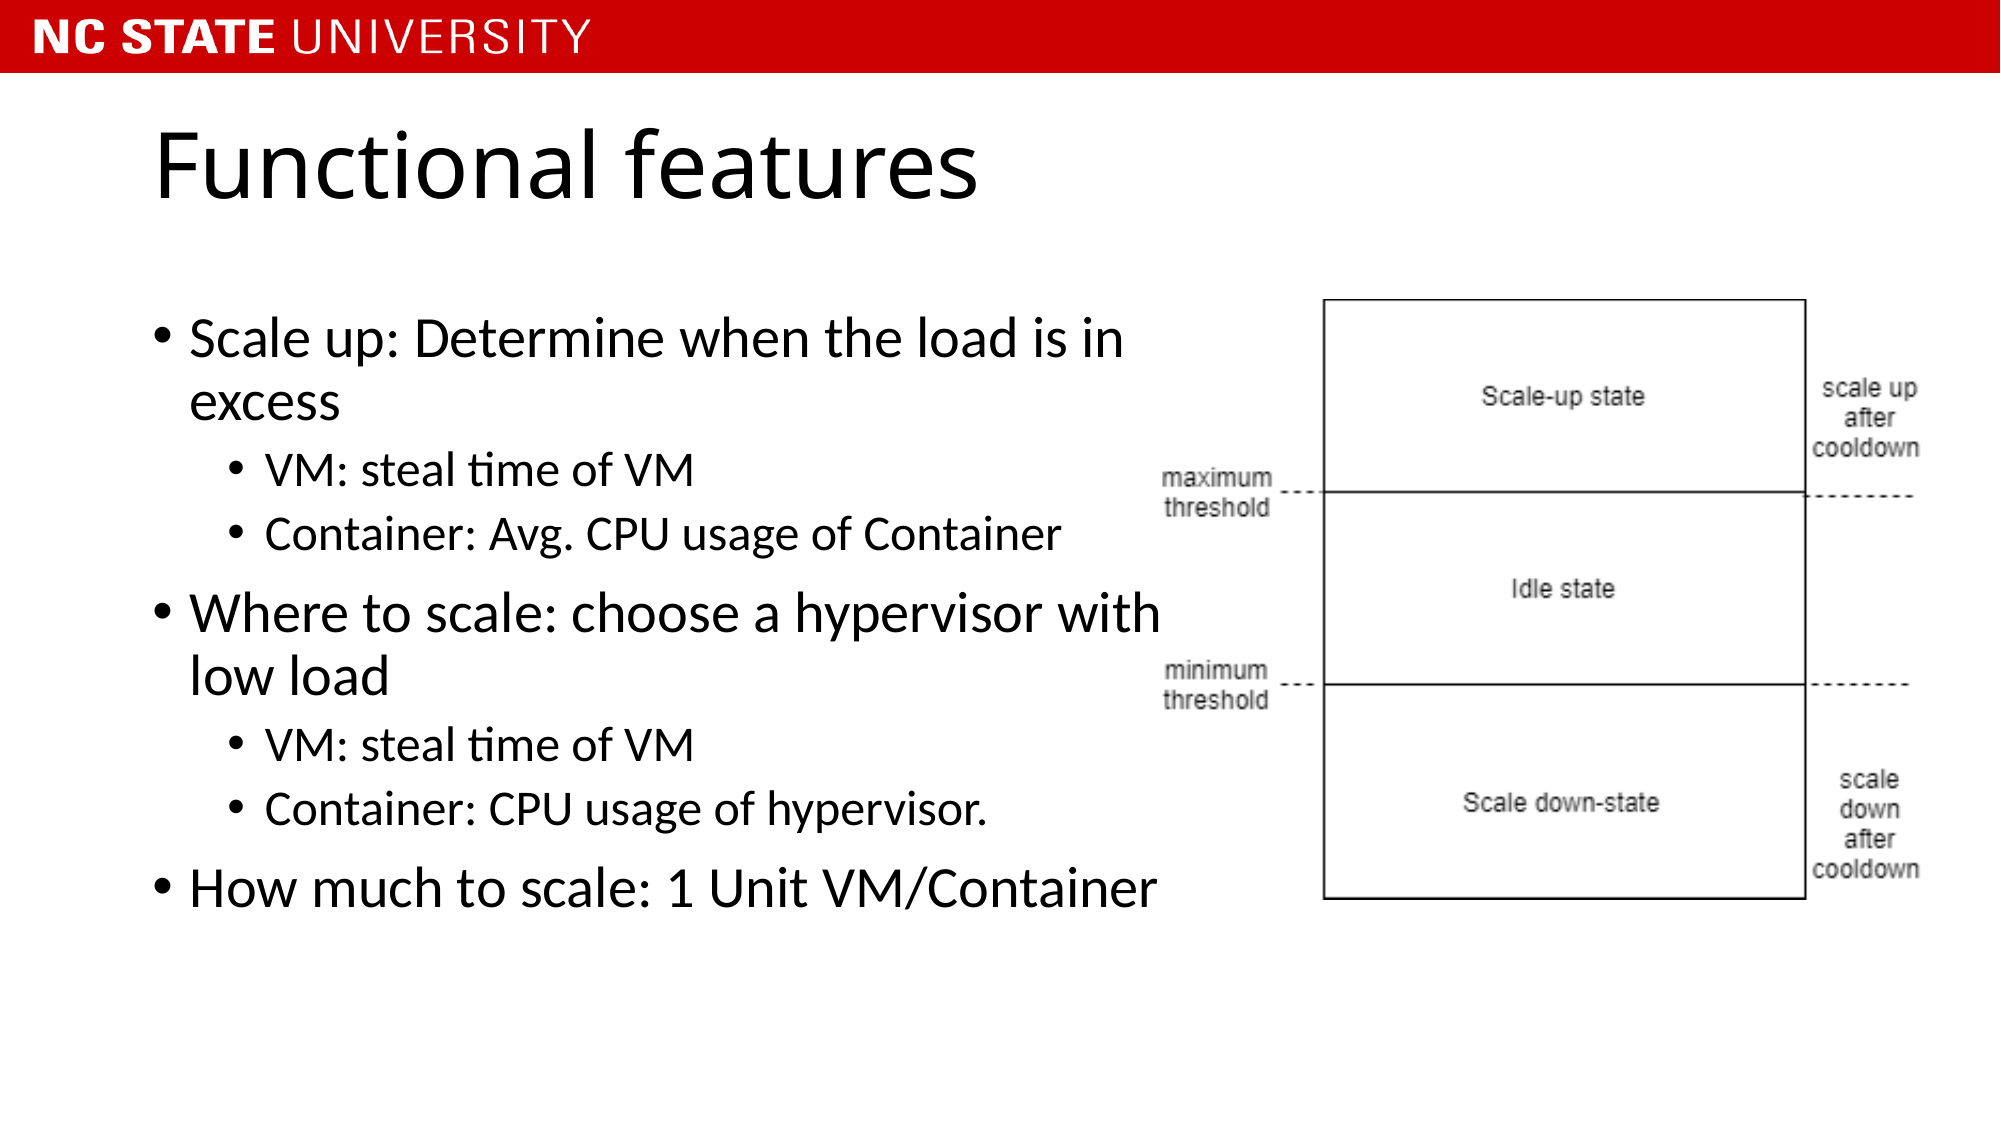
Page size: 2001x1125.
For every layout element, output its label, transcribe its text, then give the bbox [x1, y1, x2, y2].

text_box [0, 0, 2000, 73]
picture [1161, 299, 1929, 900]
list Scale up: Determine when the load is in excess VM: steal time of VM Container: Avg. CPU usage of Container Where to scale: choose a hypervisor with low load VM: steal time of VM Container: CPU usage of hypervisor. How much to scale: 1 Unit VM/Container [137, 299, 1198, 1014]
title Functional features [137, 73, 1863, 278]
